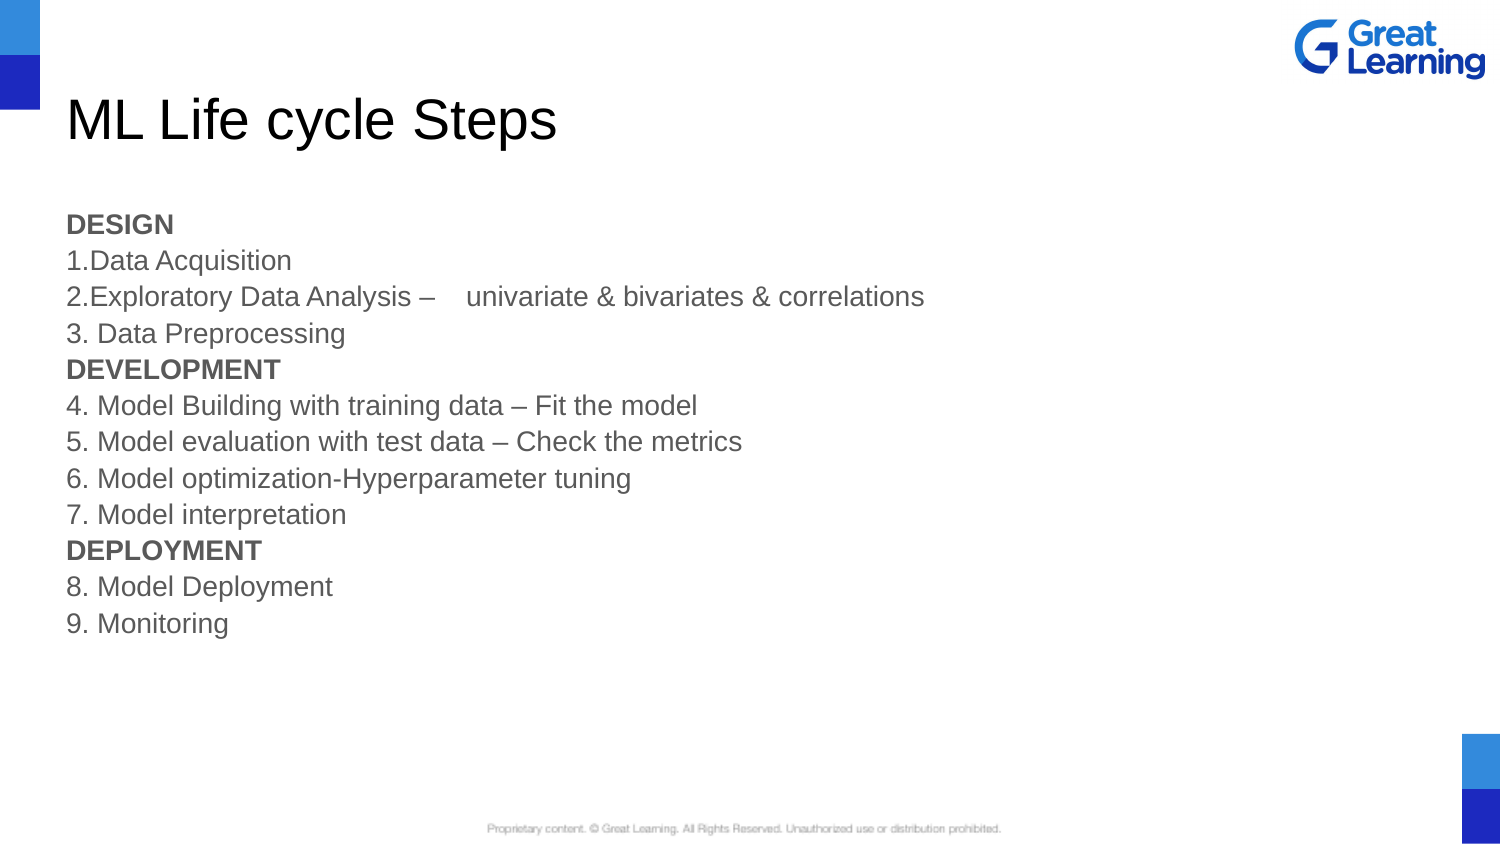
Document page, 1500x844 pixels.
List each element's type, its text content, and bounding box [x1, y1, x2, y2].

title ML Life cycle Steps [51, 72, 1449, 167]
picture [1281, 0, 1500, 84]
picture [477, 814, 1023, 844]
list DESIGN 1.Data Acquisition 2.Exploratory Data Analysis – univariate & bivariates & correlations 3. Data Preprocessing DEVELOPMENT 4. Model Building with training data – Fit the model 5. Model evaluation with test data – Check the metrics 6. Model optimization-Hyperparameter tuning 7. Model interpretation DEPLOYMENT 8. Model Deployment 9. Monitoring [51, 189, 1449, 750]
